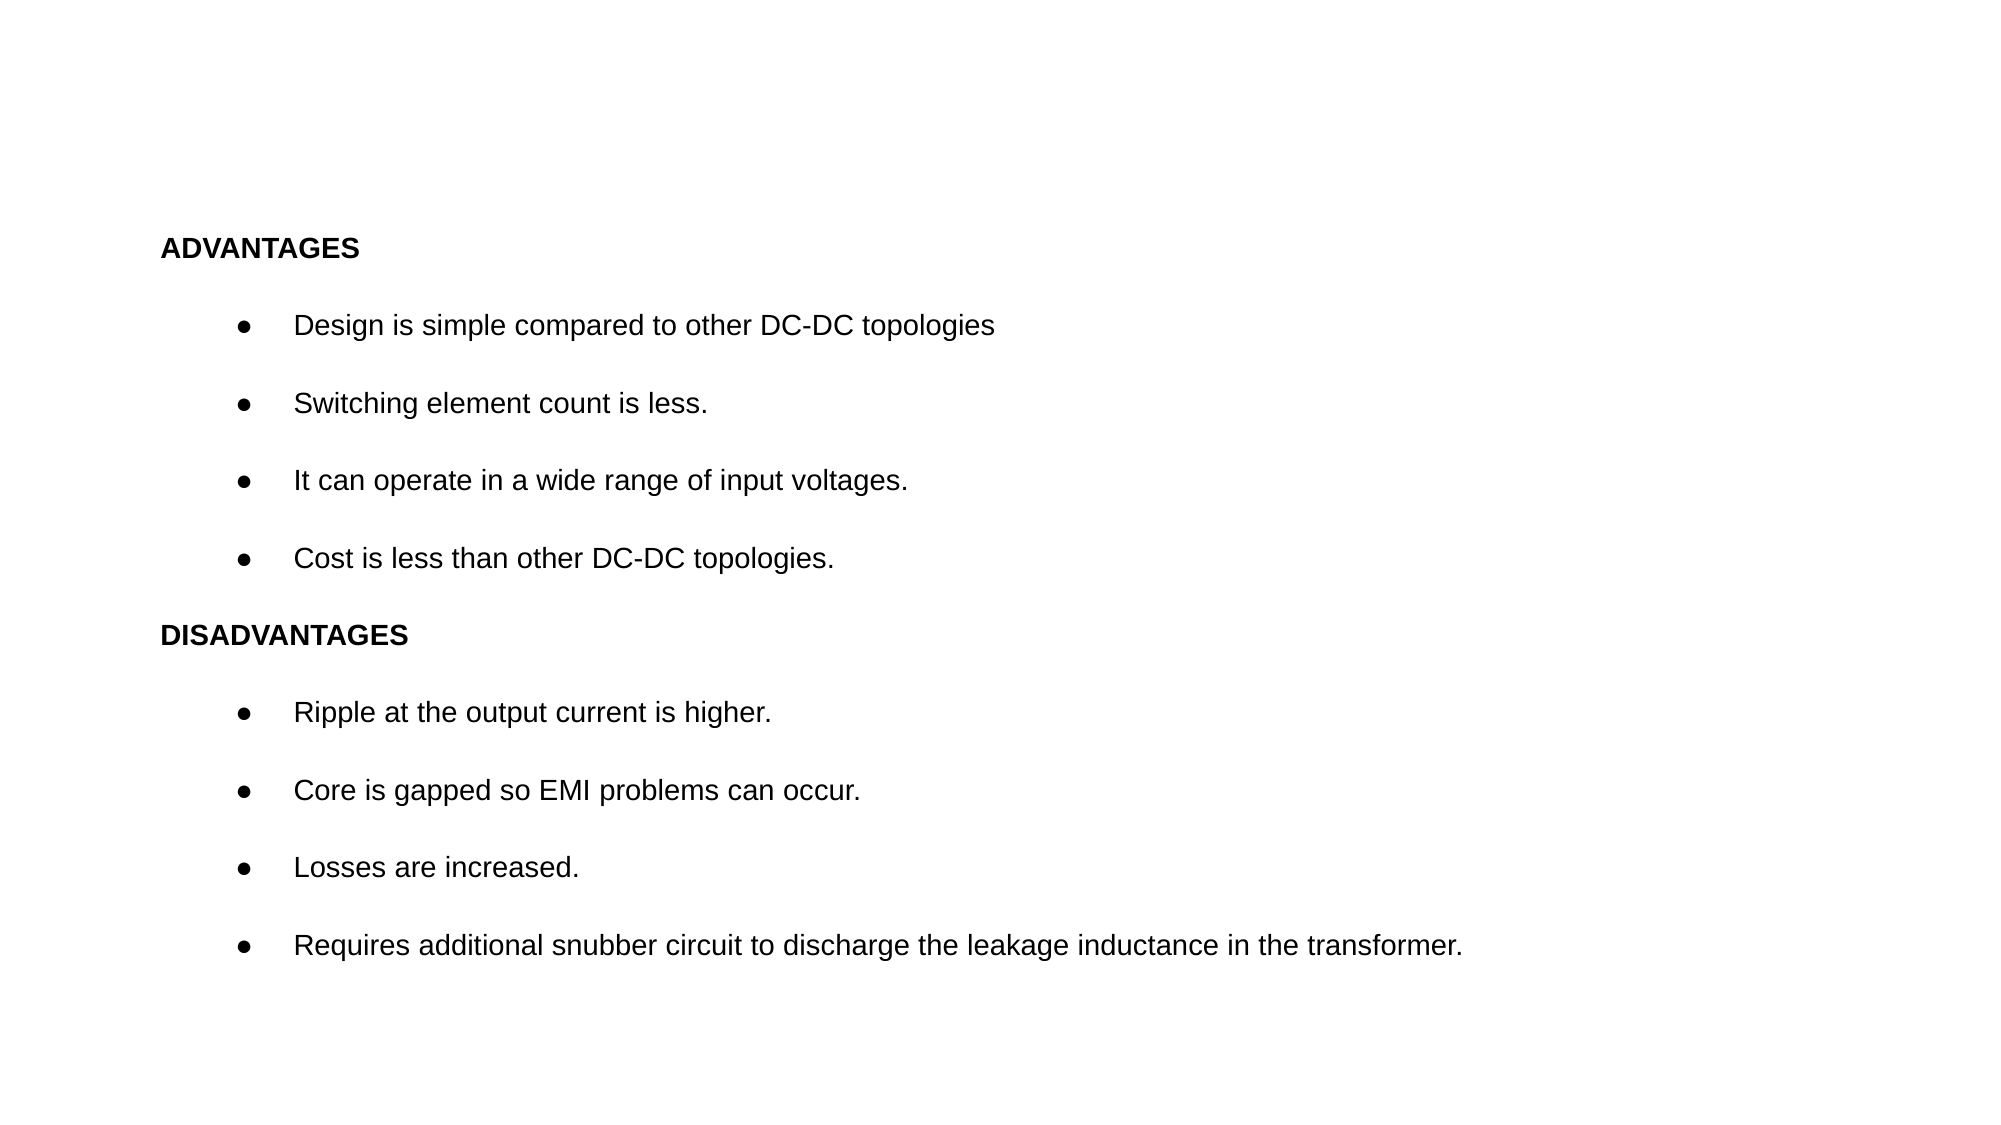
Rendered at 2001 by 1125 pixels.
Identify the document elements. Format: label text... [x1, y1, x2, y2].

text_box ADVANTAGES ● Design is simple compared to other DC-DC topologies ● Switching element count is less. ● It can operate in a wide range of input voltages. ● Cost is less than other DC-DC topologies. DISADVANTAGES ● Ripple at the output current is higher. ● Core is gapped so EMI problems can occur. ● Losses are increased. ● Requires additional snubber circuit to discharge the leakage inductance in the transformer. [145, 196, 1733, 976]
